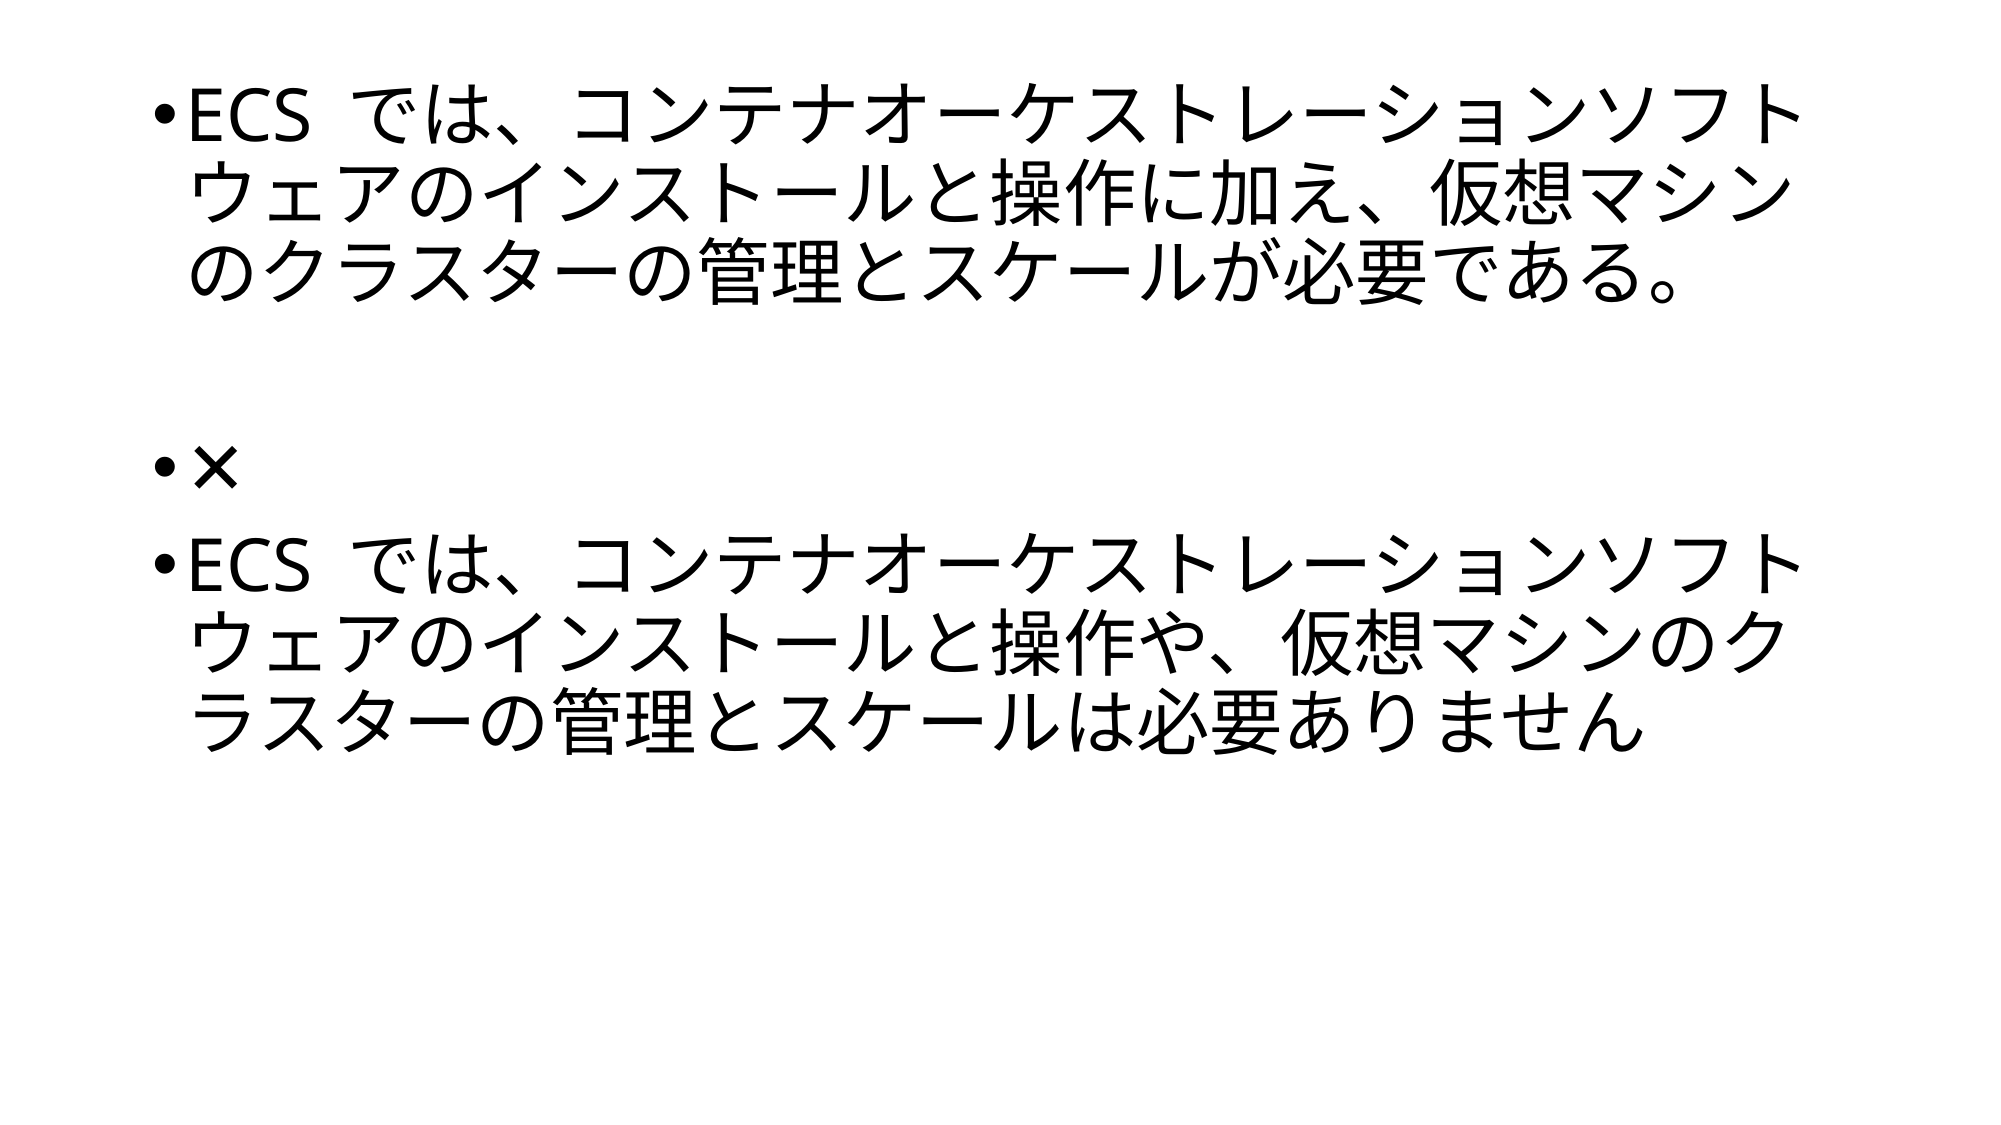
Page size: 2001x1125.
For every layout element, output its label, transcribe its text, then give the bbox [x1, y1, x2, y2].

list ECS では、コンテナオーケストレーションソフトウェアのインストールと操作に加え、仮想マシンのクラスターの管理とスケールが必要である。 ✕ ECS では、コンテナオーケストレーションソフトウェアのインストールと操作や、仮想マシンのクラスターの管理とスケールは必要ありません [137, 70, 1863, 785]
